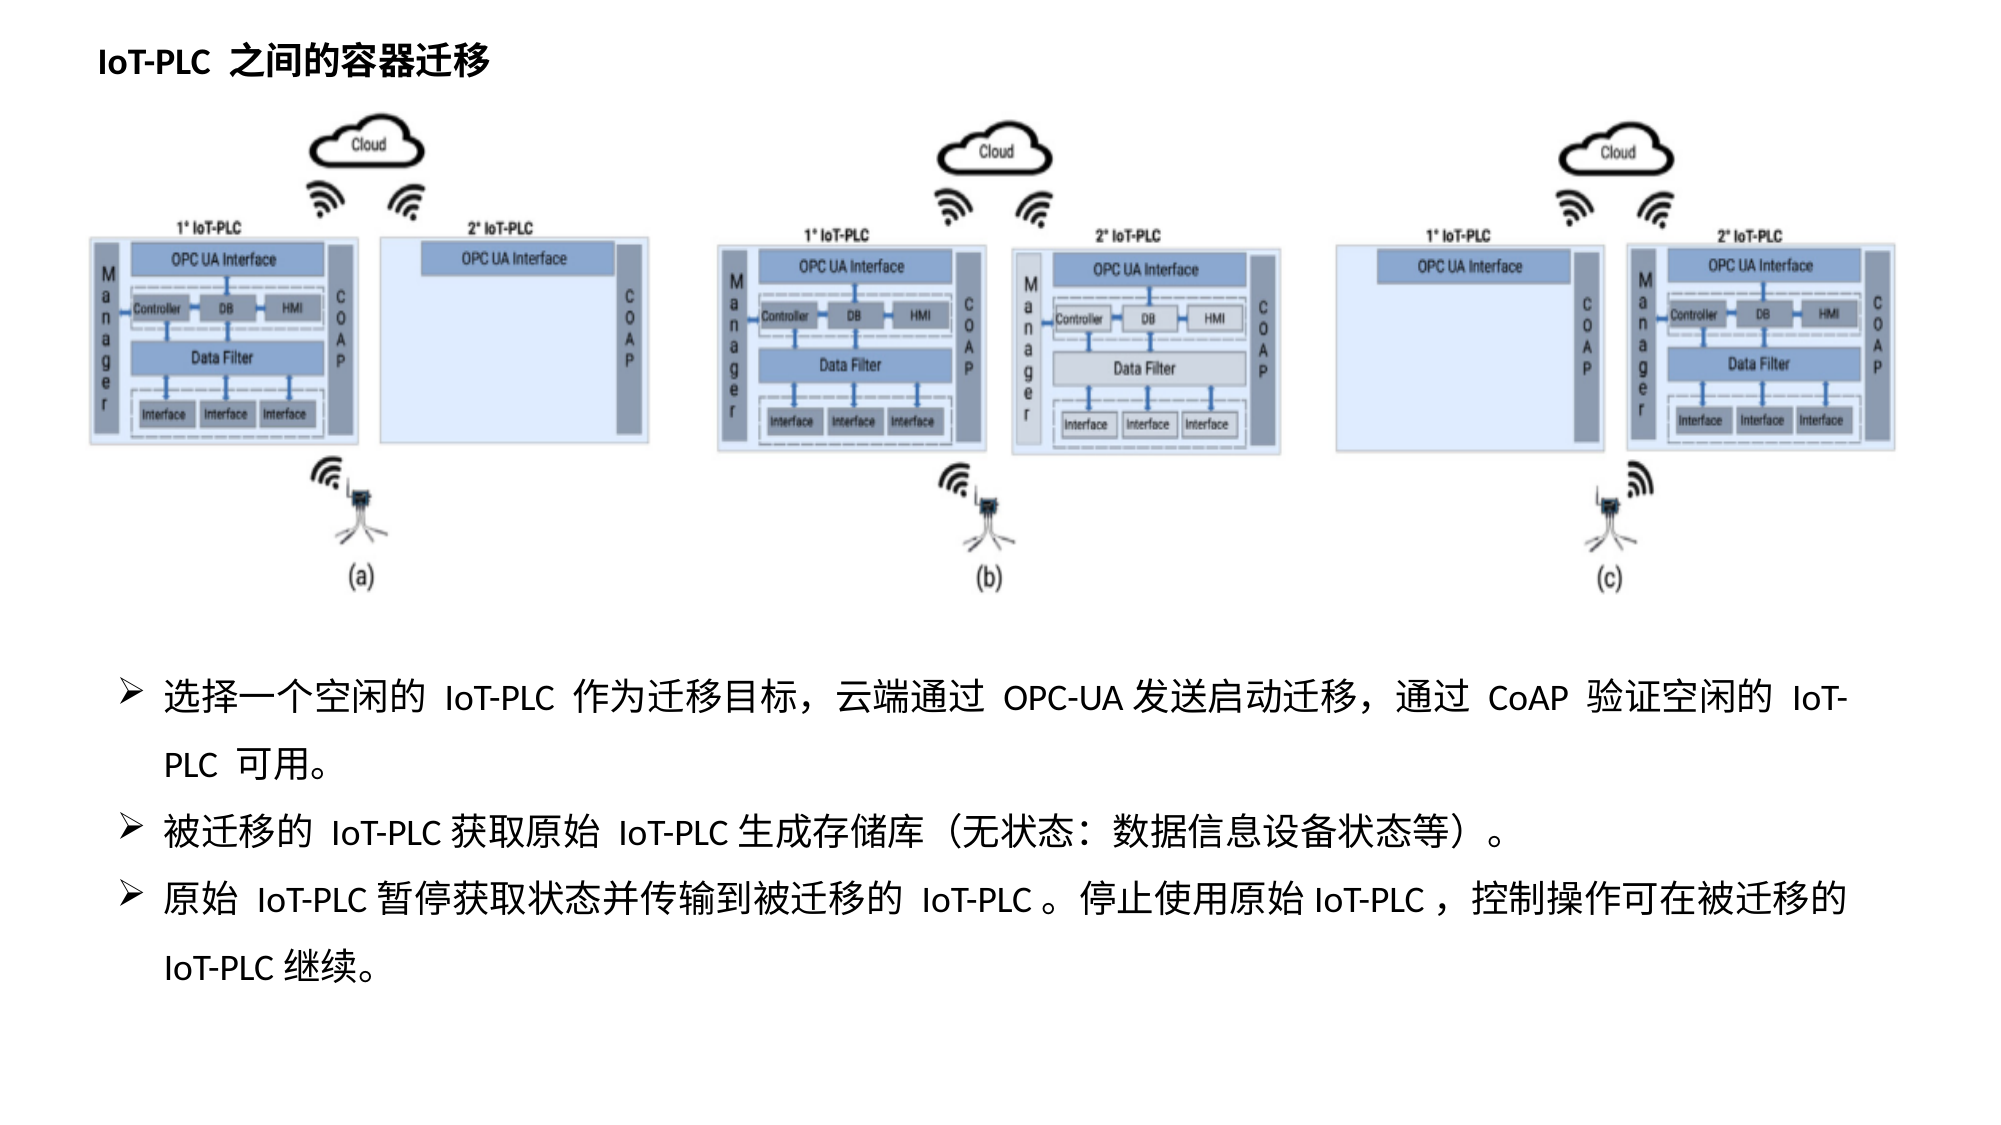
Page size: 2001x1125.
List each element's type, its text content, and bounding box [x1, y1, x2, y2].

picture [54, 60, 1988, 627]
text_box IoT-PLC 之间的容器迁移 [83, 29, 1084, 60]
text_box 选择一个空闲的 IoT-PLC 作为迁移目标，云端通过 OPC-UA发送启动迁移，通过 CoAP 验证空闲的 IoT-PLC 可用。 被迁移的 IoT-PLC获取原始 IoT-PLC生成存储库（无状态：数据信息设备状态等）。 原始 IoT-PLC暂停获取状态并传输到被迁移的 IoT-PLC。停止使用原始IoT-PLC，控制操作可在被迁移的 IoT-PLC继续。 [102, 642, 1863, 996]
